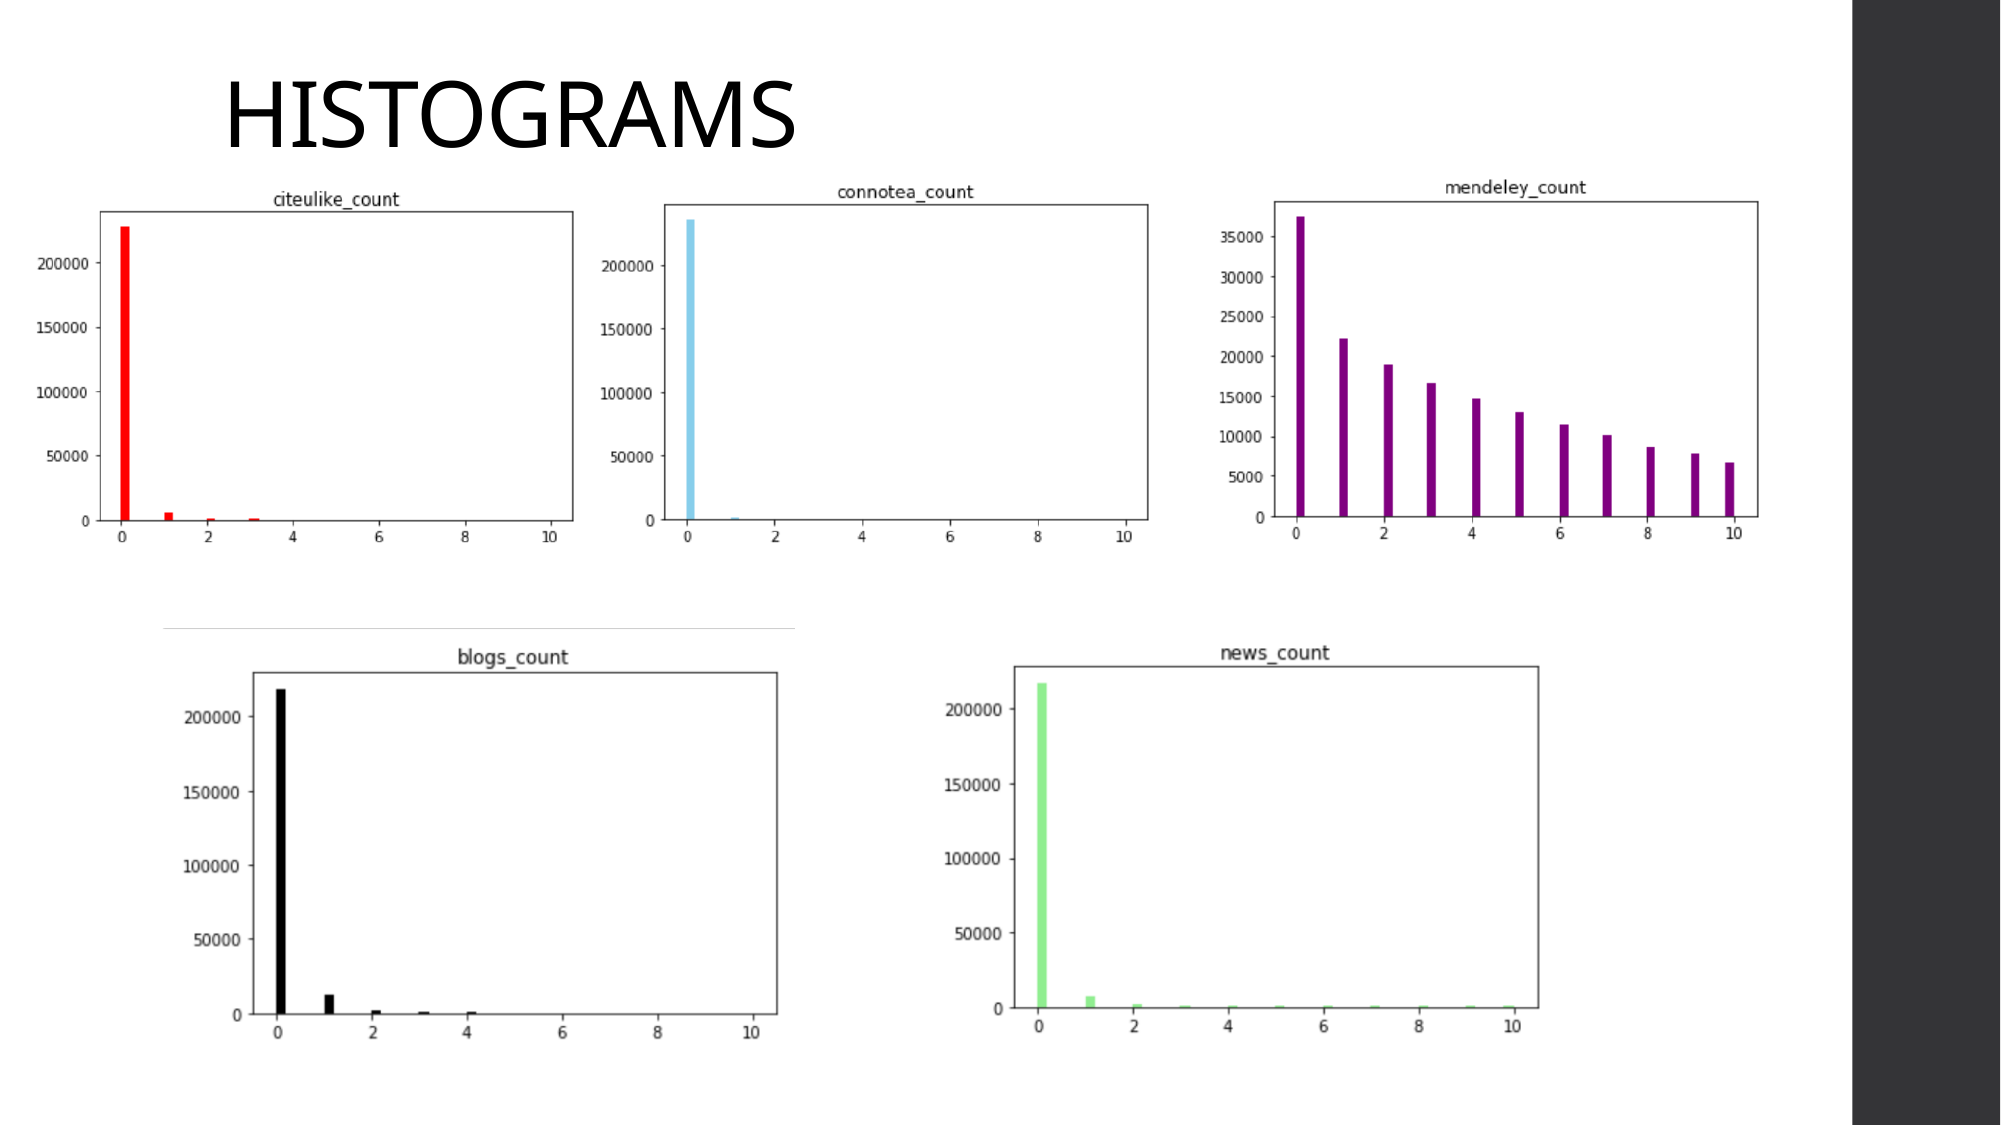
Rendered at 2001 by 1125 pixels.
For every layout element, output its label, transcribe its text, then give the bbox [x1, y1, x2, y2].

picture [1197, 160, 1774, 552]
picture [589, 166, 1165, 558]
picture [921, 622, 1572, 1050]
picture [161, 628, 795, 1050]
title HISTOGRAMS [206, 54, 1797, 175]
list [20, 174, 582, 558]
